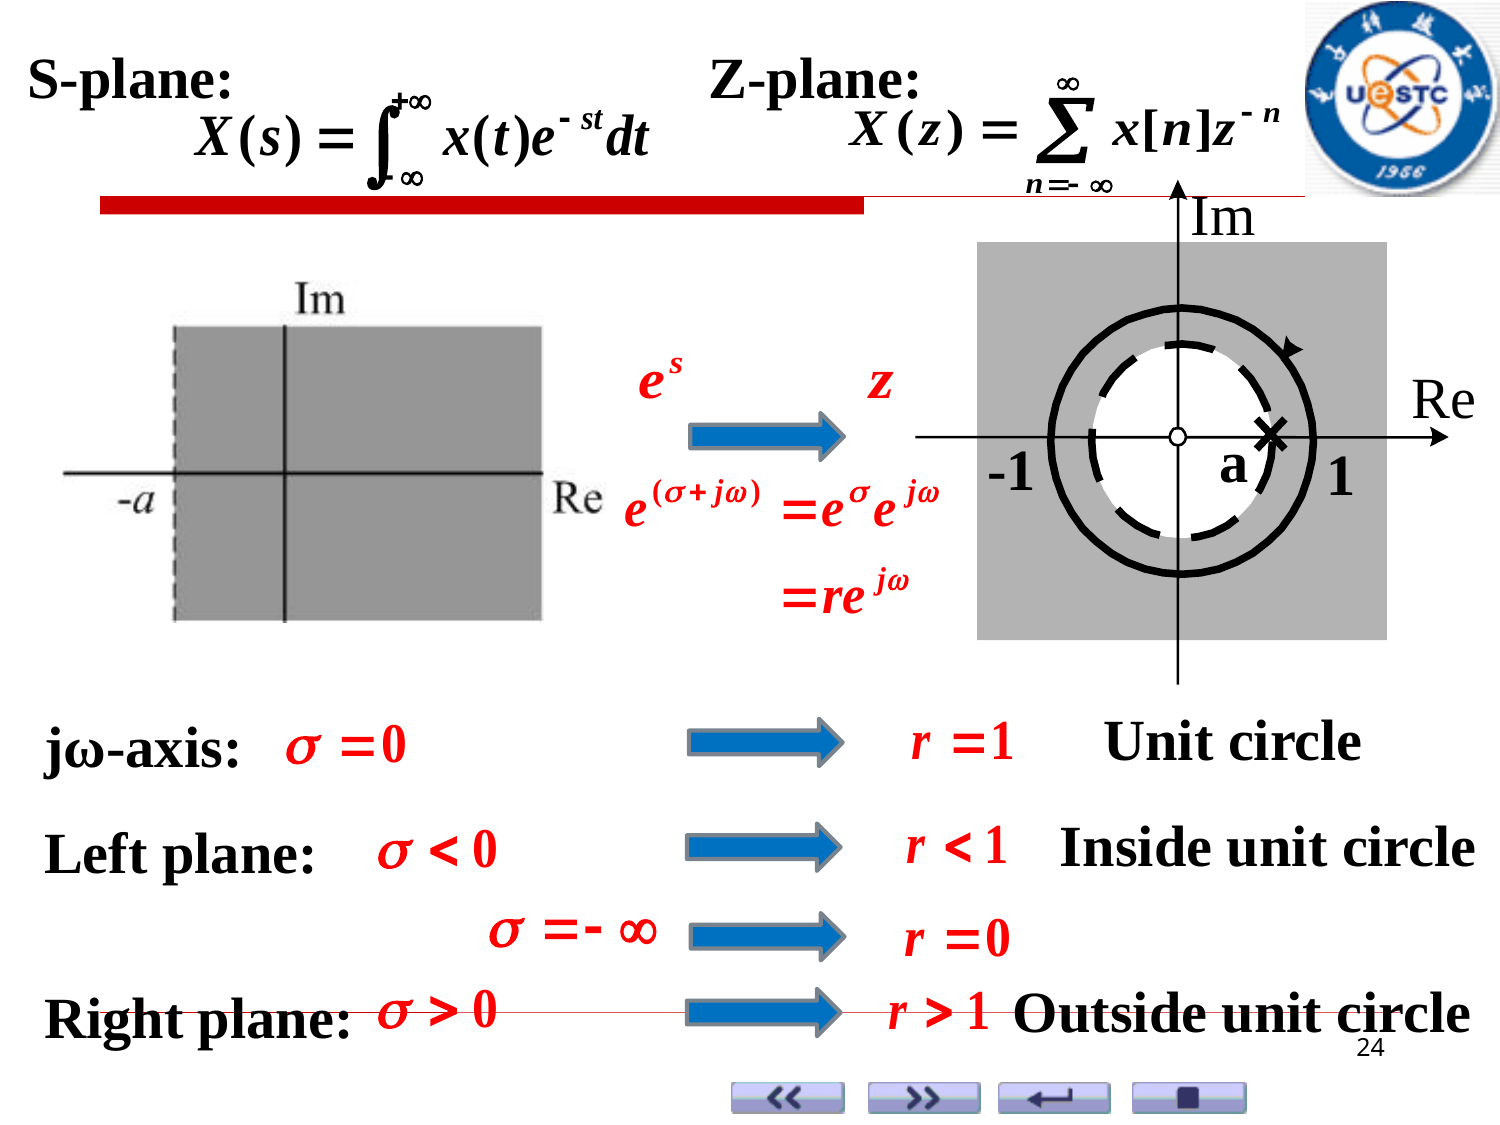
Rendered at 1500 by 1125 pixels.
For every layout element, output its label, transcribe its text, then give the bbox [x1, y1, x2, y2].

text_box [688, 411, 847, 463]
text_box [278, 711, 413, 774]
text_box [686, 716, 845, 769]
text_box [879, 977, 996, 1036]
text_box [182, 72, 661, 200]
picture [868, 1082, 981, 1114]
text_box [630, 337, 690, 410]
picture [731, 1082, 845, 1114]
slide_number 24 [1074, 1052, 1401, 1103]
picture [1132, 1103, 1247, 1114]
text_box S-plane: [12, 18, 589, 119]
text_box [481, 908, 661, 958]
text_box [858, 360, 899, 410]
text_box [915, 172, 1471, 685]
text_box Z-plane: [693, 18, 1270, 119]
picture [998, 1082, 1111, 1114]
picture [62, 265, 606, 624]
text_box Right plane: [29, 959, 606, 1059]
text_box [895, 904, 1021, 968]
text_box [617, 465, 947, 625]
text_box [836, 59, 1294, 203]
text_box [370, 975, 505, 1039]
text_box [684, 986, 843, 1039]
text_box Unit circle [1088, 693, 1459, 780]
text_box jω-axis: [29, 688, 606, 788]
picture [1305, 1, 1500, 197]
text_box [370, 815, 505, 879]
text_box [684, 821, 843, 873]
text_box Left plane: [29, 793, 606, 894]
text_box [898, 811, 1015, 870]
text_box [902, 707, 1024, 766]
text_box Inside unit circle [1045, 786, 1495, 887]
text_box Outside unit circle [998, 952, 1495, 1052]
text_box [688, 911, 847, 963]
